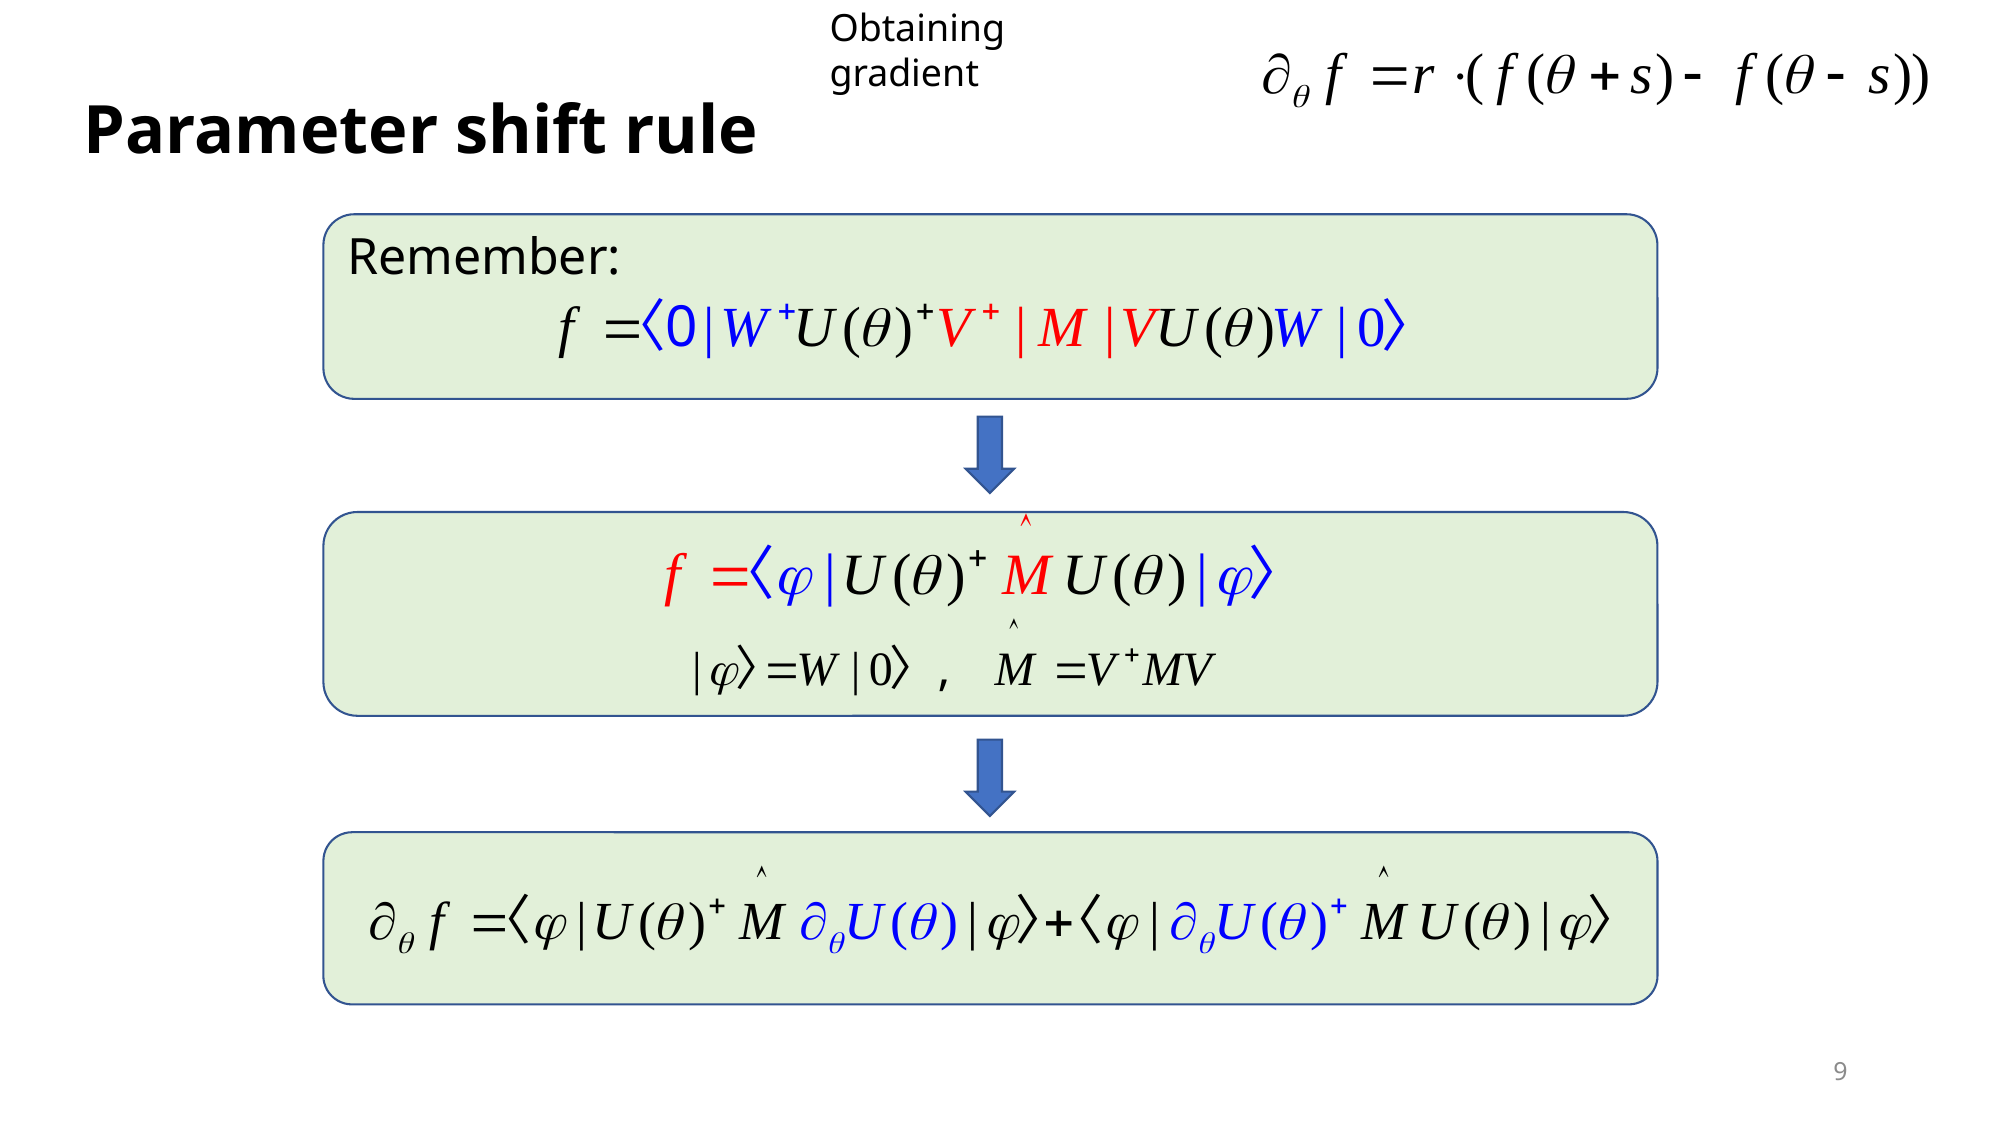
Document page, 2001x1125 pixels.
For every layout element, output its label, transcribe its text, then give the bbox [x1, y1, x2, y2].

text_box [963, 738, 1017, 818]
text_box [323, 502, 1658, 716]
title Parameter shift rule [68, 23, 1794, 241]
slide_number 9 [1412, 1042, 1863, 1103]
text_box [322, 831, 1659, 1006]
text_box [361, 854, 1619, 967]
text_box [1253, 35, 1942, 122]
text_box [963, 415, 1017, 495]
text_box Obtaining gradient [814, 0, 1172, 101]
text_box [323, 214, 1658, 399]
